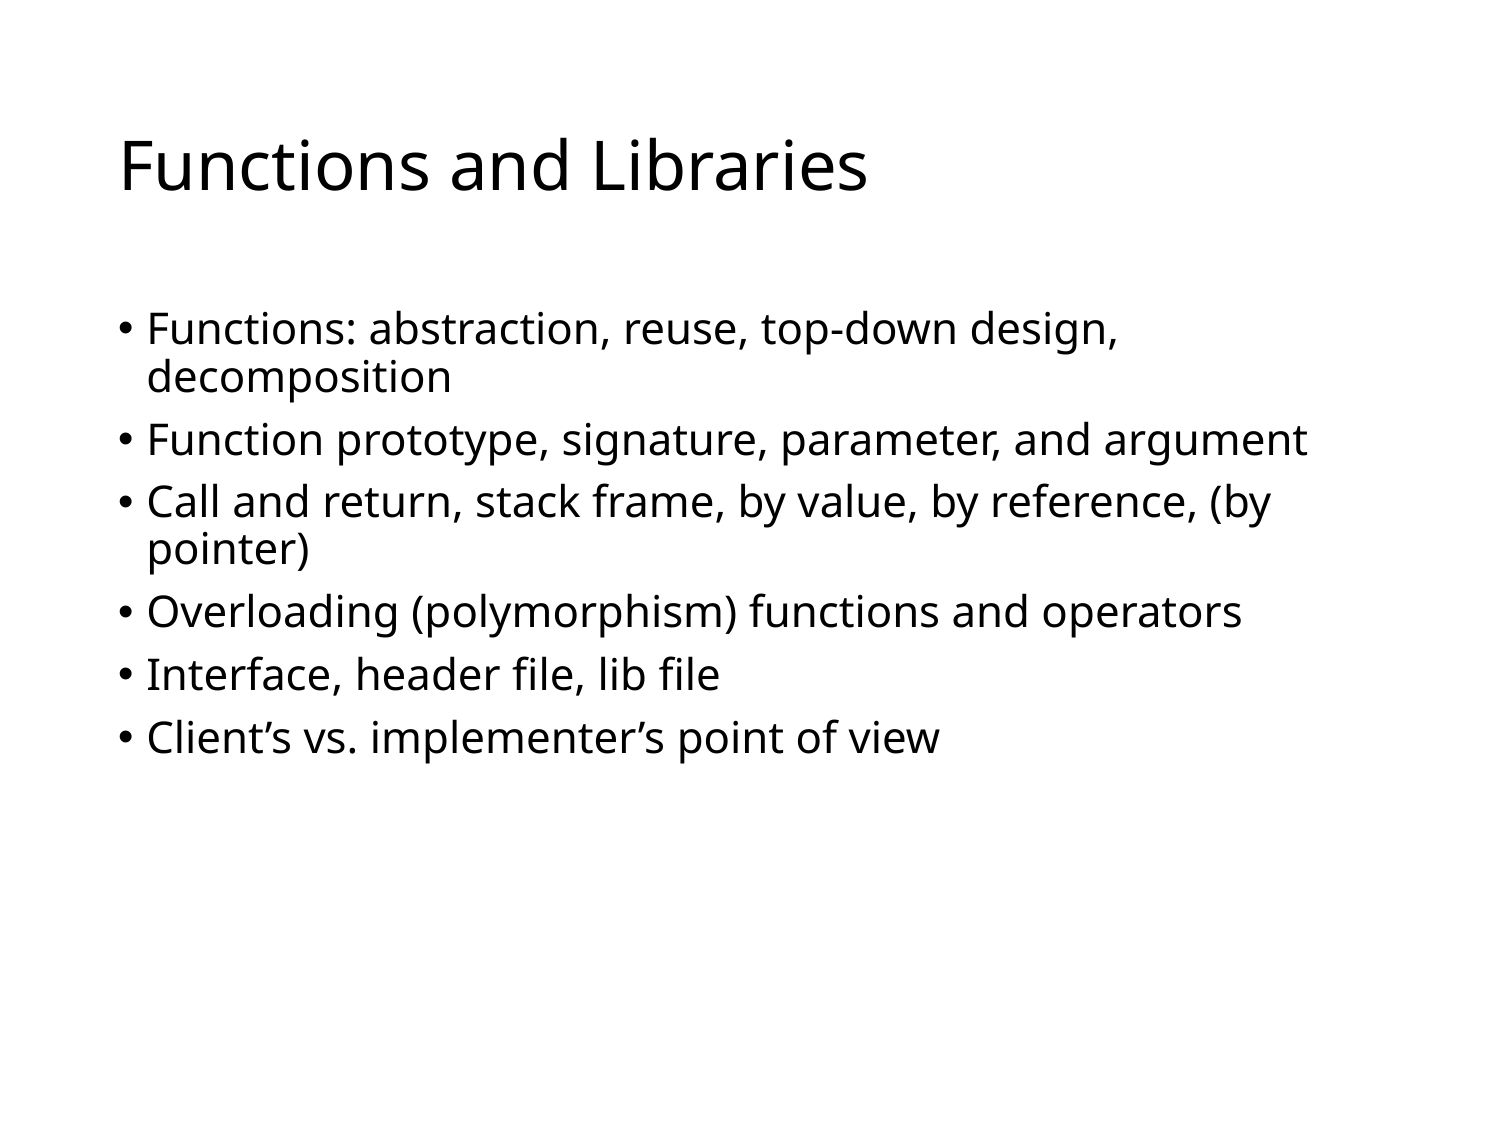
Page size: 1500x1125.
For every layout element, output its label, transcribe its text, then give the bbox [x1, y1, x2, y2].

list Functions: abstraction, reuse, top-down design, decomposition Function prototype, signature, parameter, and argument Call and return, stack frame, by value, by reference, (by pointer) Overloading (polymorphism) functions and operators Interface, header file, lib file Client’s vs. implementer’s point of view [103, 299, 1397, 1014]
title Functions and Libraries [103, 59, 1397, 278]
